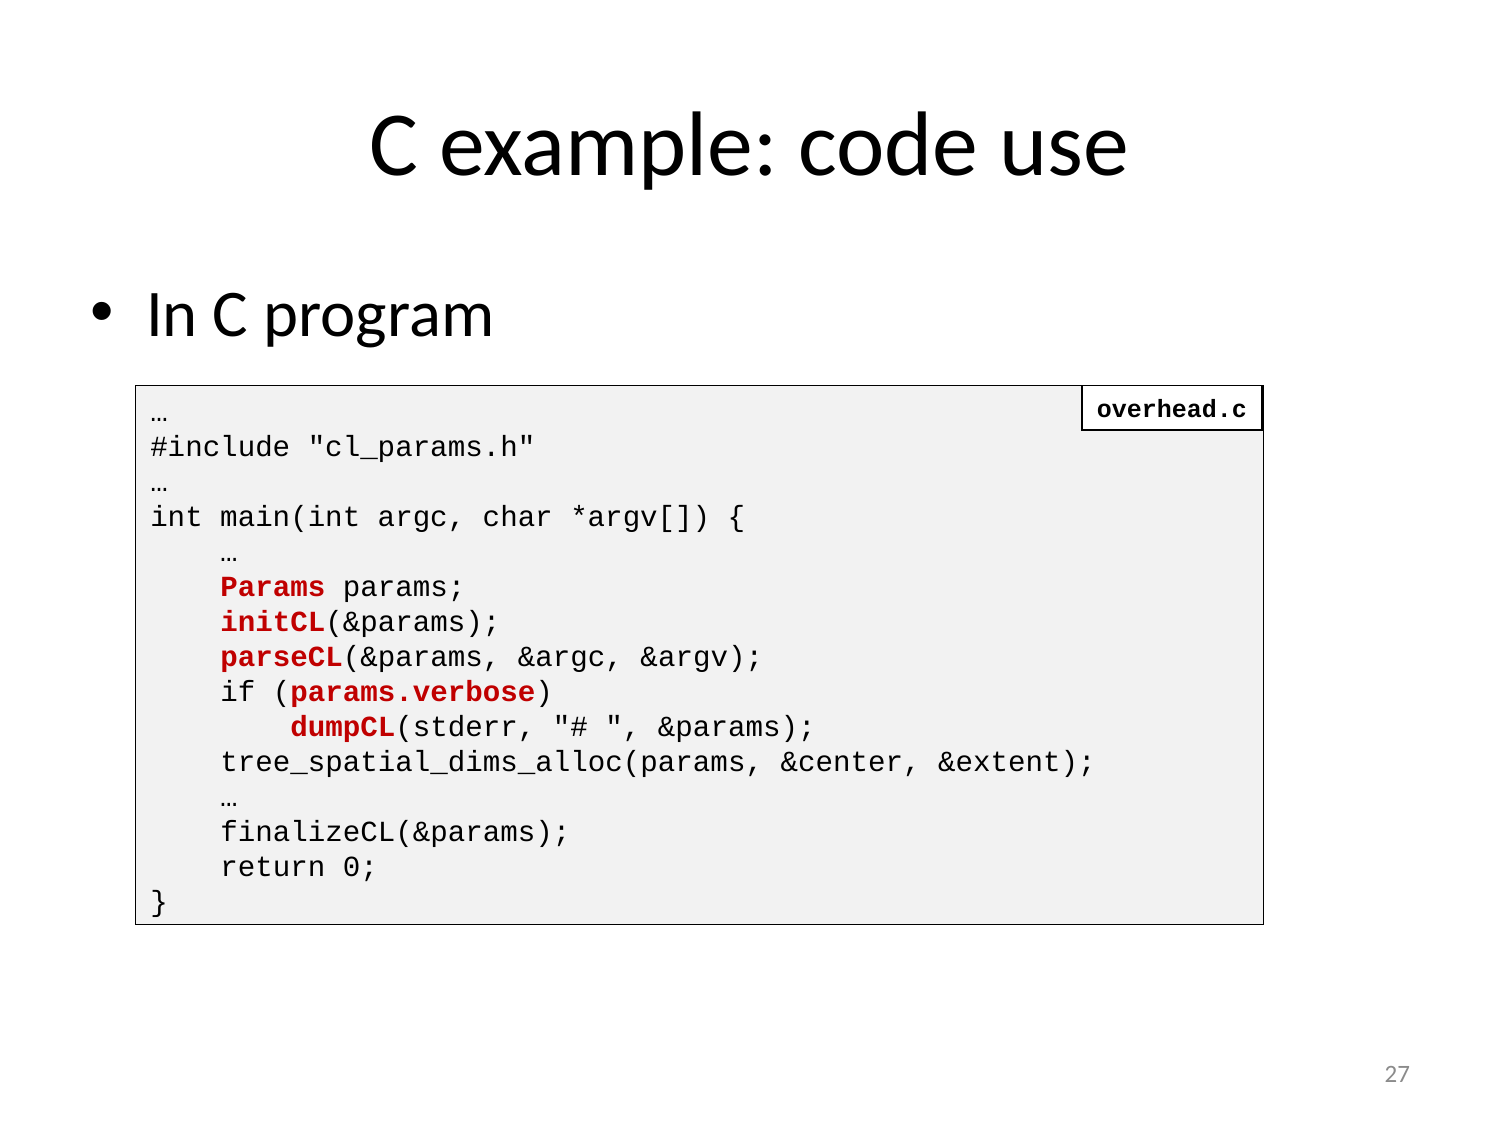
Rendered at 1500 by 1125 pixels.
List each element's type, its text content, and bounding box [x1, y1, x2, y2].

slide_number 27 [1074, 1042, 1425, 1103]
list In C program [75, 262, 1425, 1005]
title C example: code use [75, 45, 1425, 233]
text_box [135, 385, 1264, 931]
